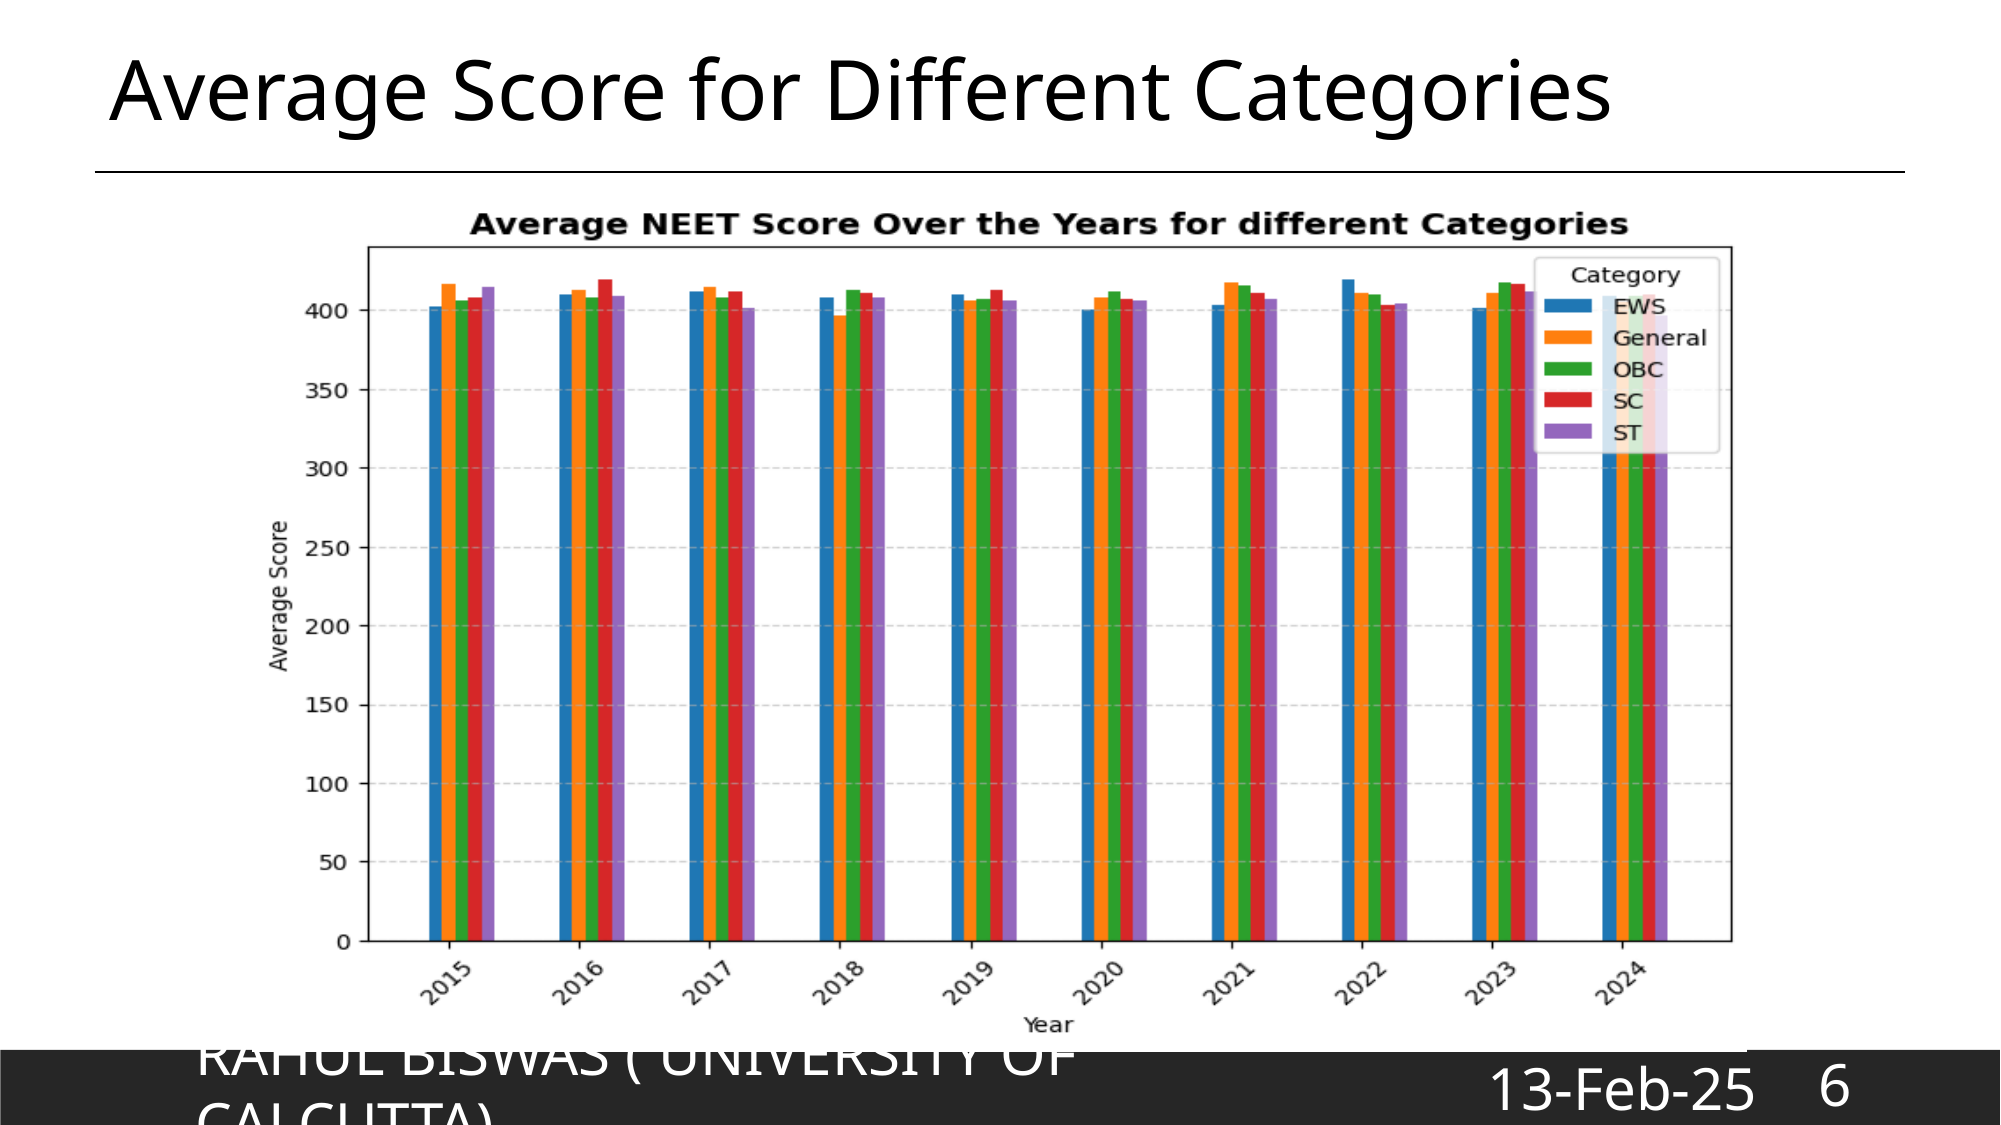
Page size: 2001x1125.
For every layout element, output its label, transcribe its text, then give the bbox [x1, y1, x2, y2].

slide_number 13-Feb-25 [1348, 1057, 1773, 1118]
slide_number 6 [1803, 1057, 1932, 1118]
picture [252, 197, 1748, 1052]
text_box Average Score for Different Categories [95, 29, 1905, 145]
footer Rahul Biswas ( University of Calcutta) [180, 1057, 1299, 1118]
